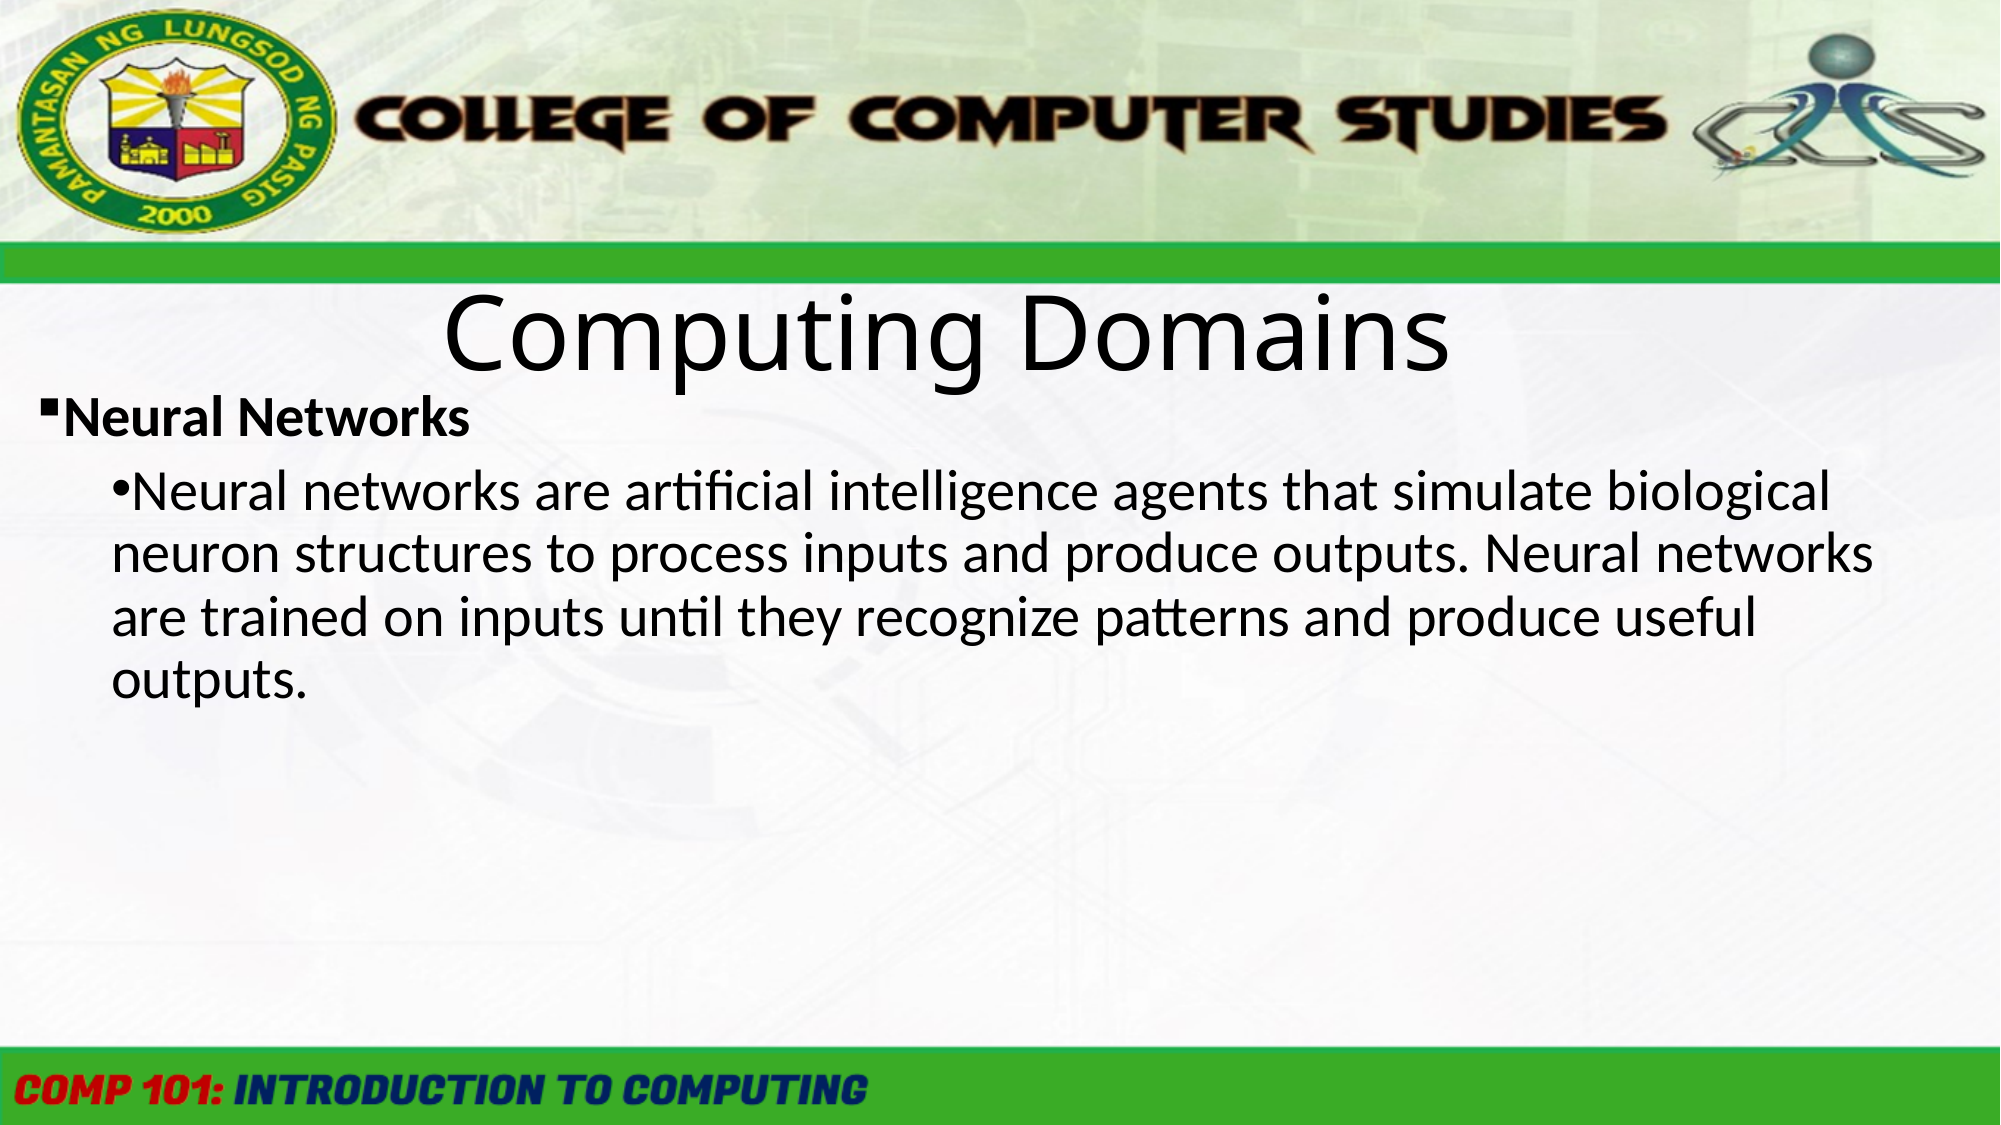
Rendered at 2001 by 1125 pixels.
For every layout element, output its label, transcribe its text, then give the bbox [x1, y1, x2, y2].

picture [0, 0, 2000, 1125]
text_box Computing Domains [125, 262, 1769, 379]
text_box Neural Networks Neural networks are artificial intelligence agents that simulate biological neuron structures to process inputs and produce outputs. Neural networks are trained on inputs until they recognize patterns and produce useful outputs. [21, 379, 1974, 1050]
